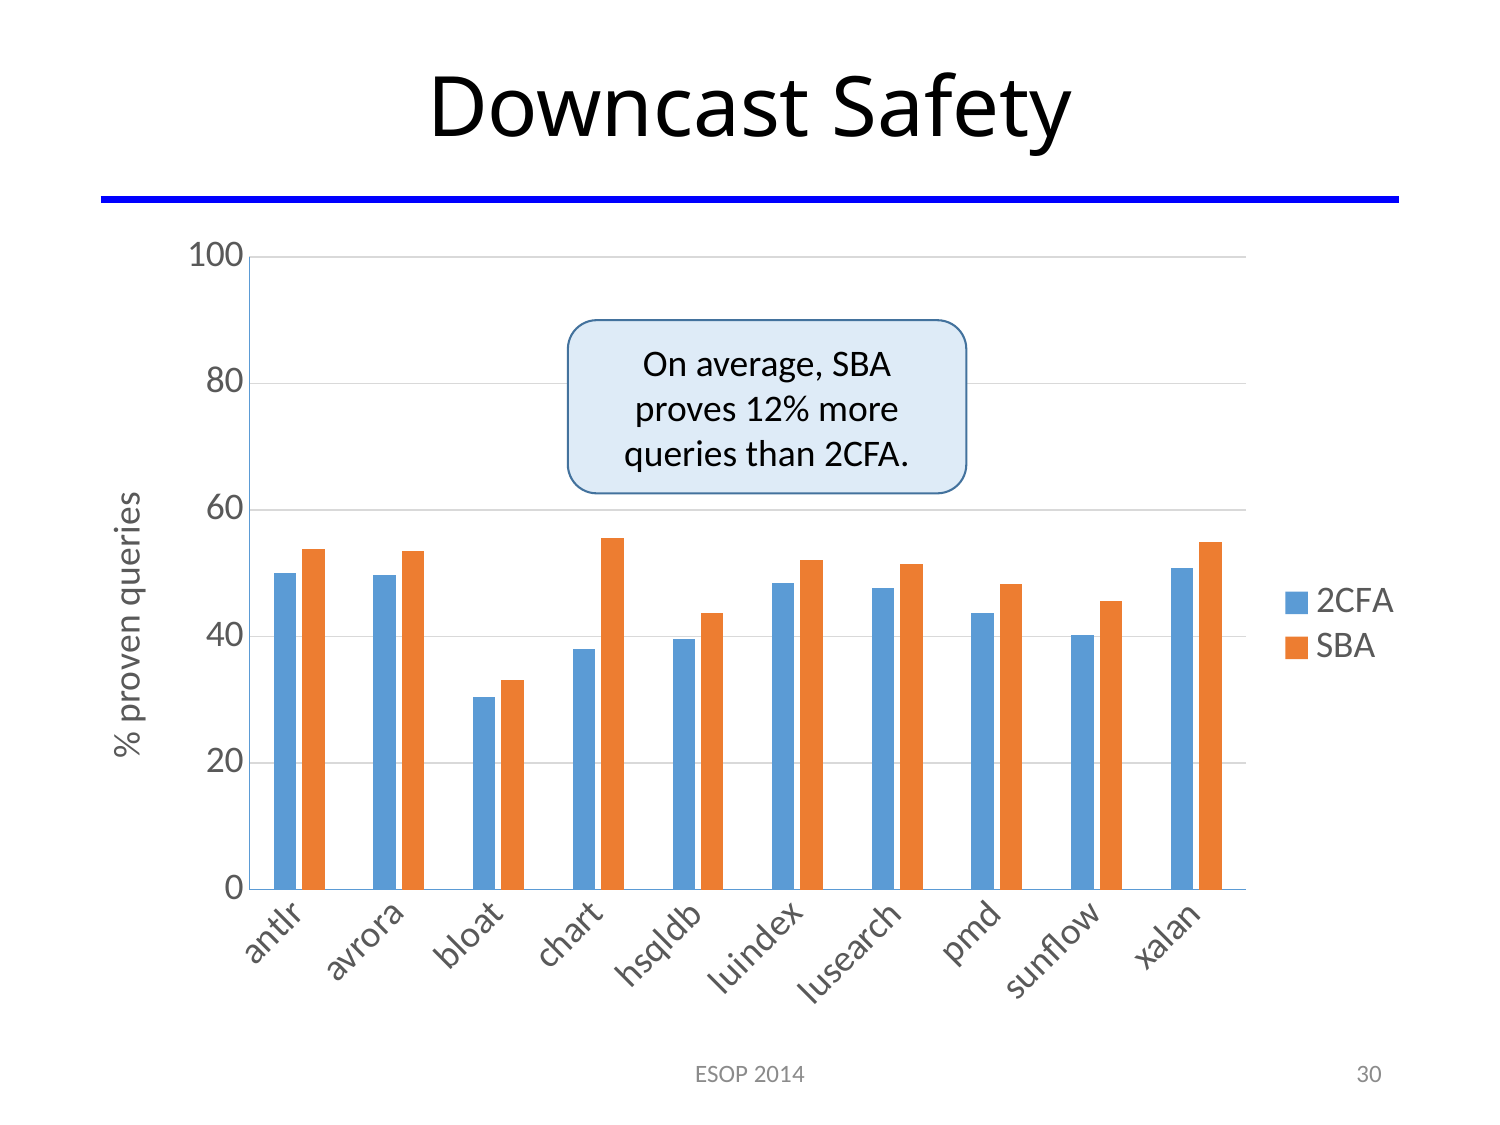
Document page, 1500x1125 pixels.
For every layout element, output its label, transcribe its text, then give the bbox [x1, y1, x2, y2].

footer ESOP 2014 [496, 1042, 1004, 1103]
chart [73, 221, 1419, 1029]
title Downcast Safety [103, 23, 1397, 197]
slide_number 30 [1059, 1042, 1397, 1103]
